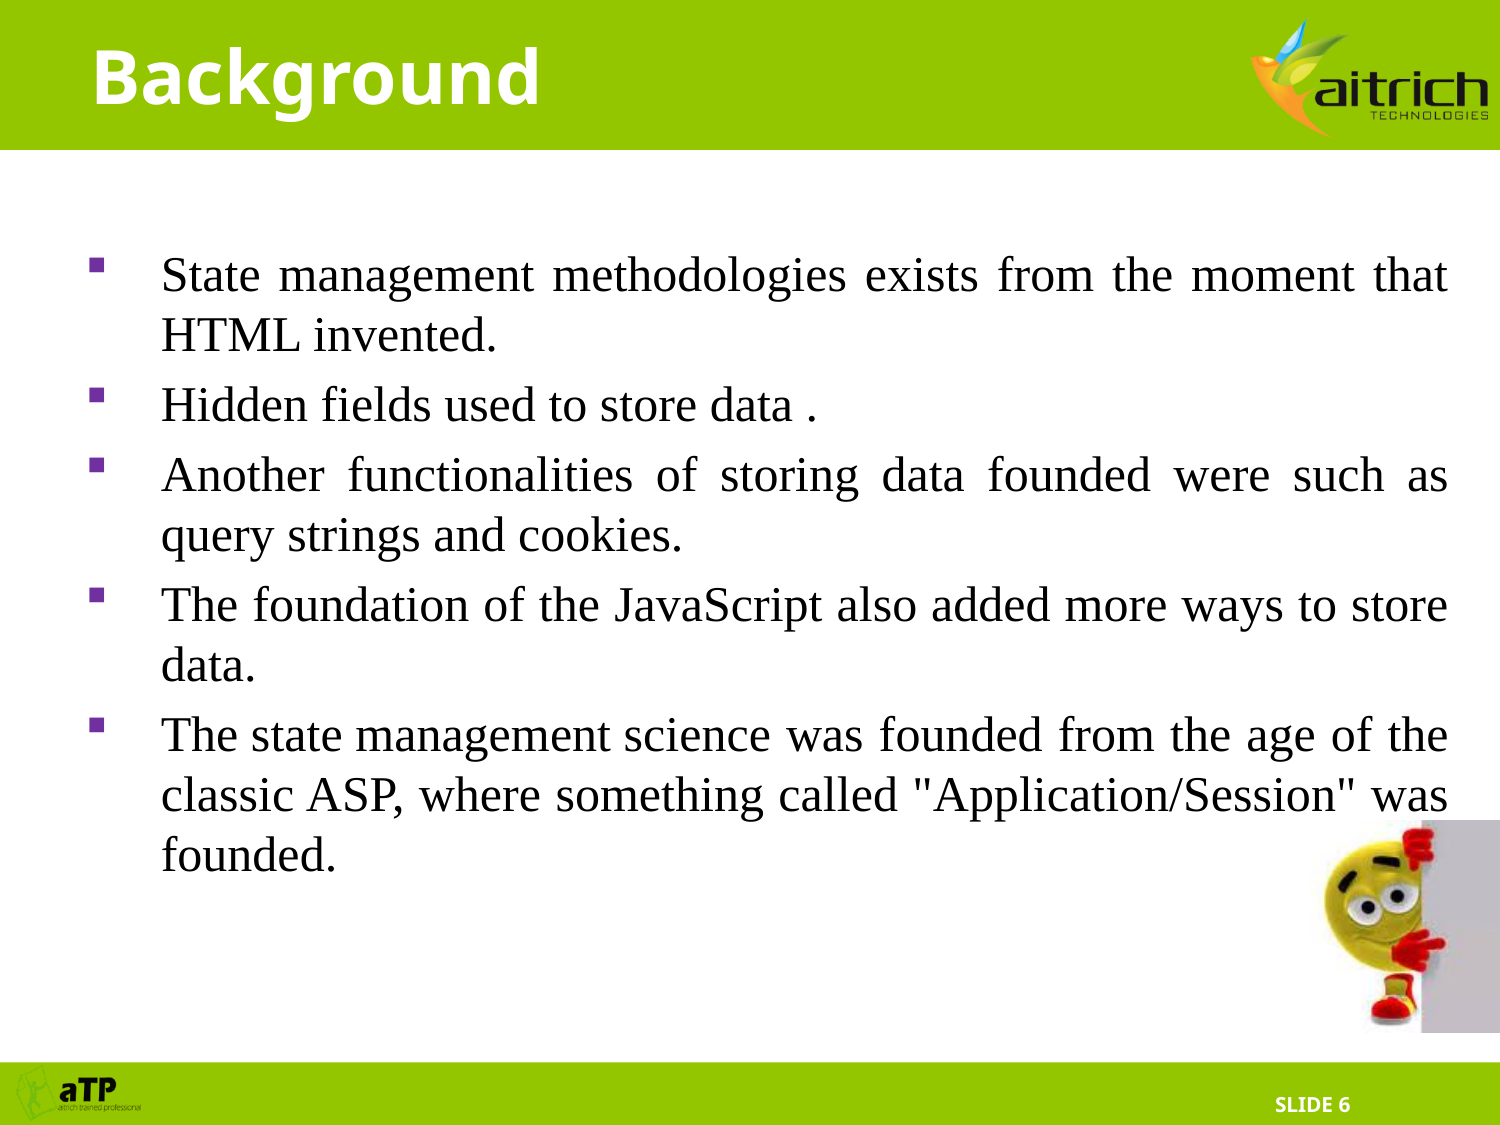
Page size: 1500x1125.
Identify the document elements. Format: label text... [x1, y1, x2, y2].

picture [1287, 820, 1500, 1033]
picture [12, 1061, 145, 1125]
list State management methodologies exists from the moment that HTML invented. Hidden fields used to store data . Another functionalities of storing data founded were such as query strings and cookies. The foundation of the JavaScript also added more ways to store data. The state management science was founded from the age of the classic ASP, where something called "Application/Session" was founded. [70, 234, 1466, 1032]
picture [1351, 17, 1488, 138]
title Background [74, 0, 1351, 151]
